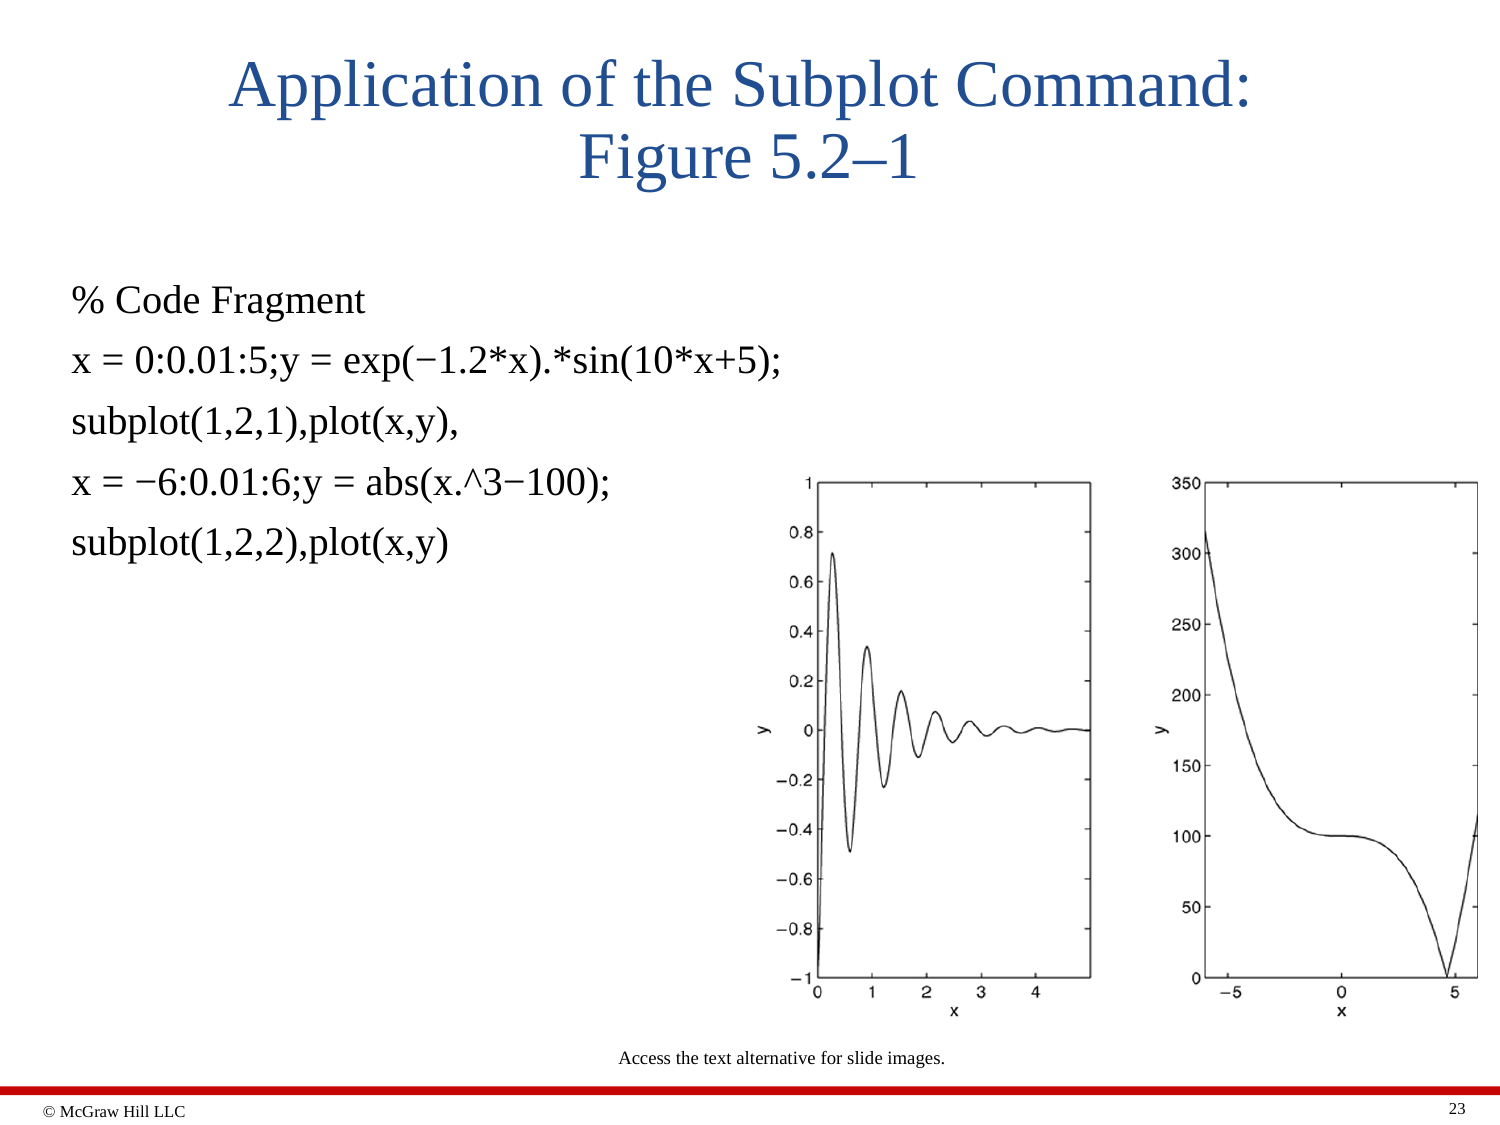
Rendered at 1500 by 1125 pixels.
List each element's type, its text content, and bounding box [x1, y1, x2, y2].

picture [750, 473, 1478, 1019]
list % Code Fragment x = 0:0.01:5;y = exp(−1.2*x).*sin(10*x+5); subplot(1,2,1),plot(x,y), x = −6:0.01:6;y = abs(x.^3−100); subplot(1,2,2),plot(x,y) [56, 265, 822, 615]
list Access the text alternative for slide images. [470, 1038, 1094, 1076]
title Application of the Subplot Command: Figure 5.2–1 [137, 22, 1363, 221]
slide_number 23 [1415, 1094, 1474, 1122]
